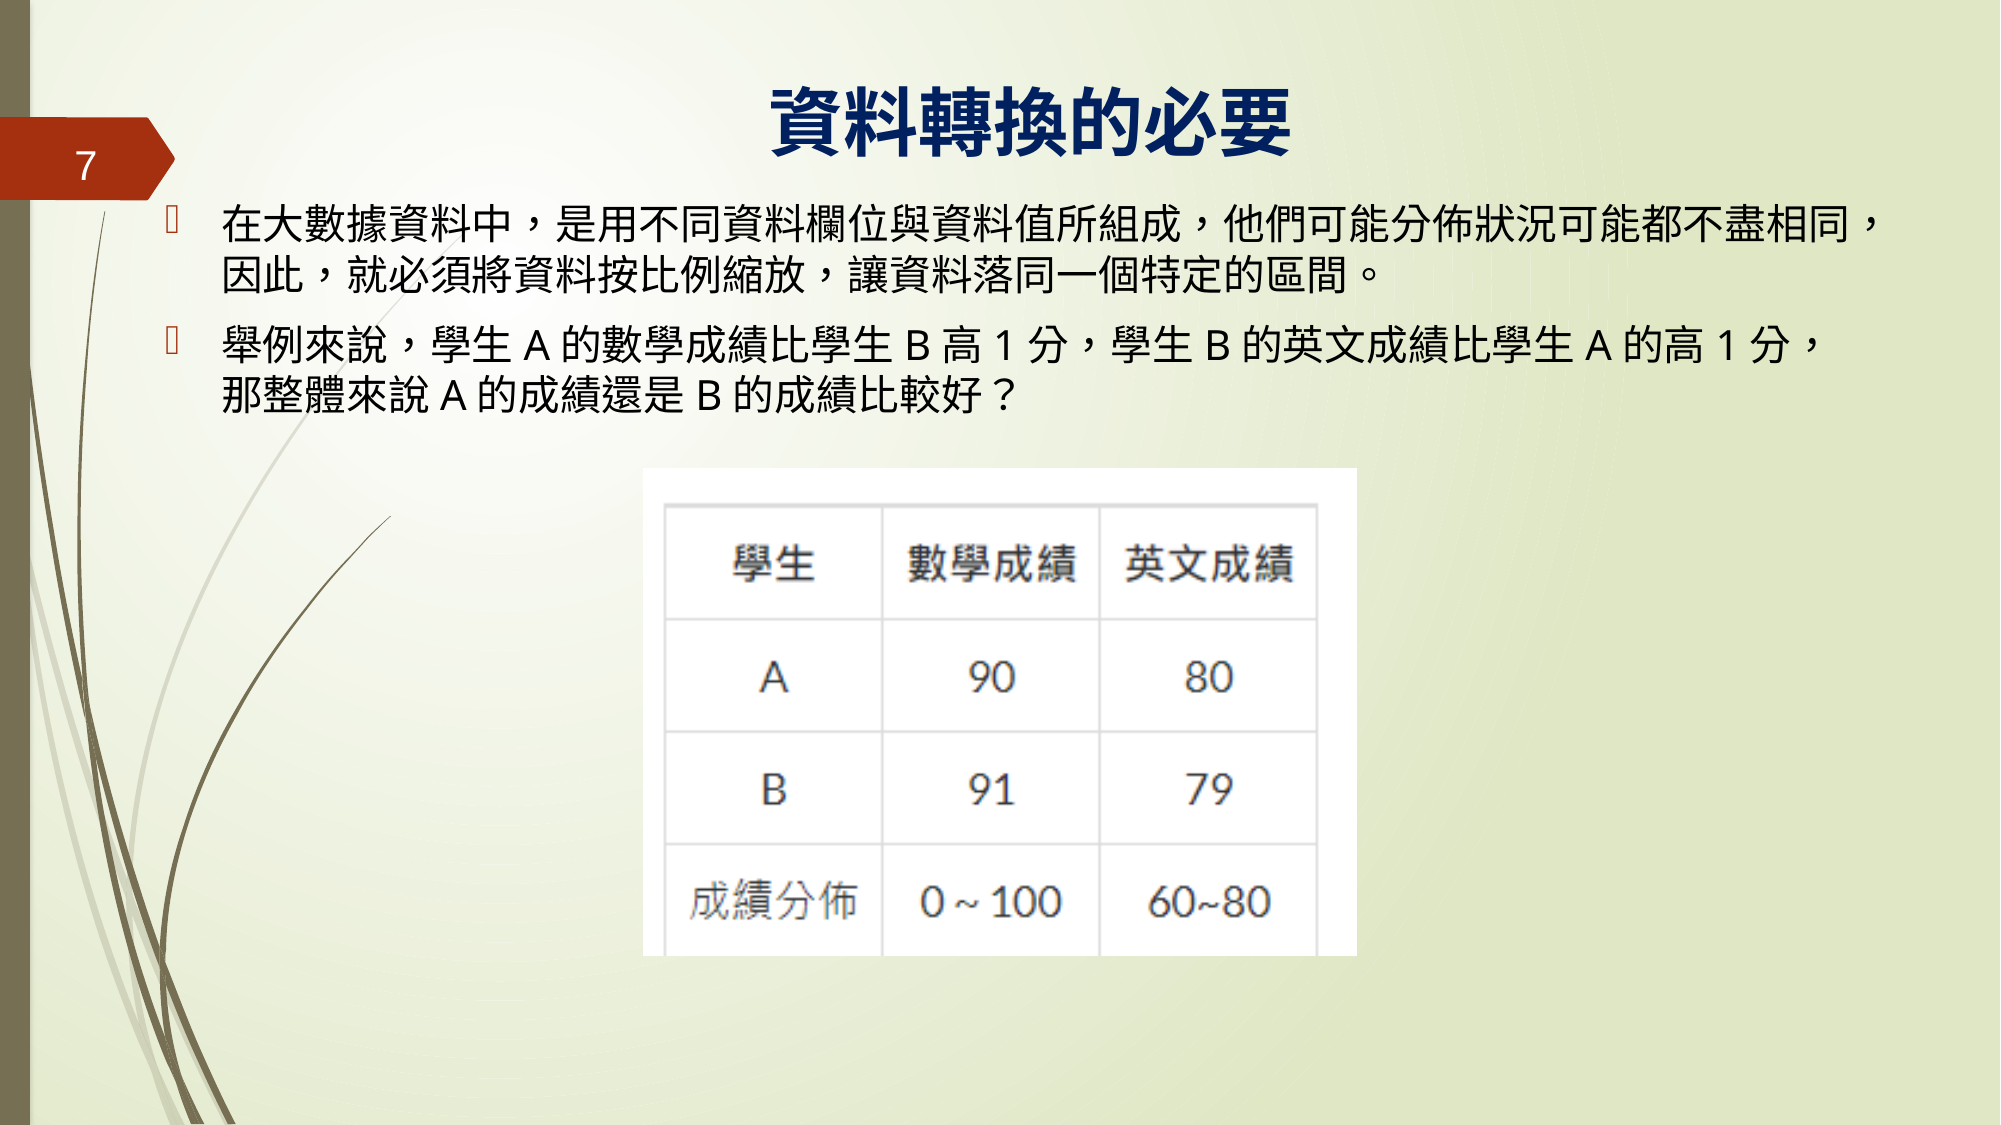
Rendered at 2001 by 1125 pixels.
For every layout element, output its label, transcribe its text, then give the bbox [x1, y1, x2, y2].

list 在大數據資料中，是用不同資料欄位與資料值所組成，他們可能分佈狀況可能都不盡相同，因此，就必須將資料按比例縮放，讓資料落同一個特定的區間。 舉例來說，學生A的數學成績比學生B高1分，學生B的英文成績比學生A的高1分，那整體來說A的成績還是B的成績比較好？ [150, 190, 1888, 1000]
slide_number 7 [11, 133, 113, 194]
picture [643, 468, 1357, 956]
title 資料轉換的必要 [174, 68, 1888, 190]
